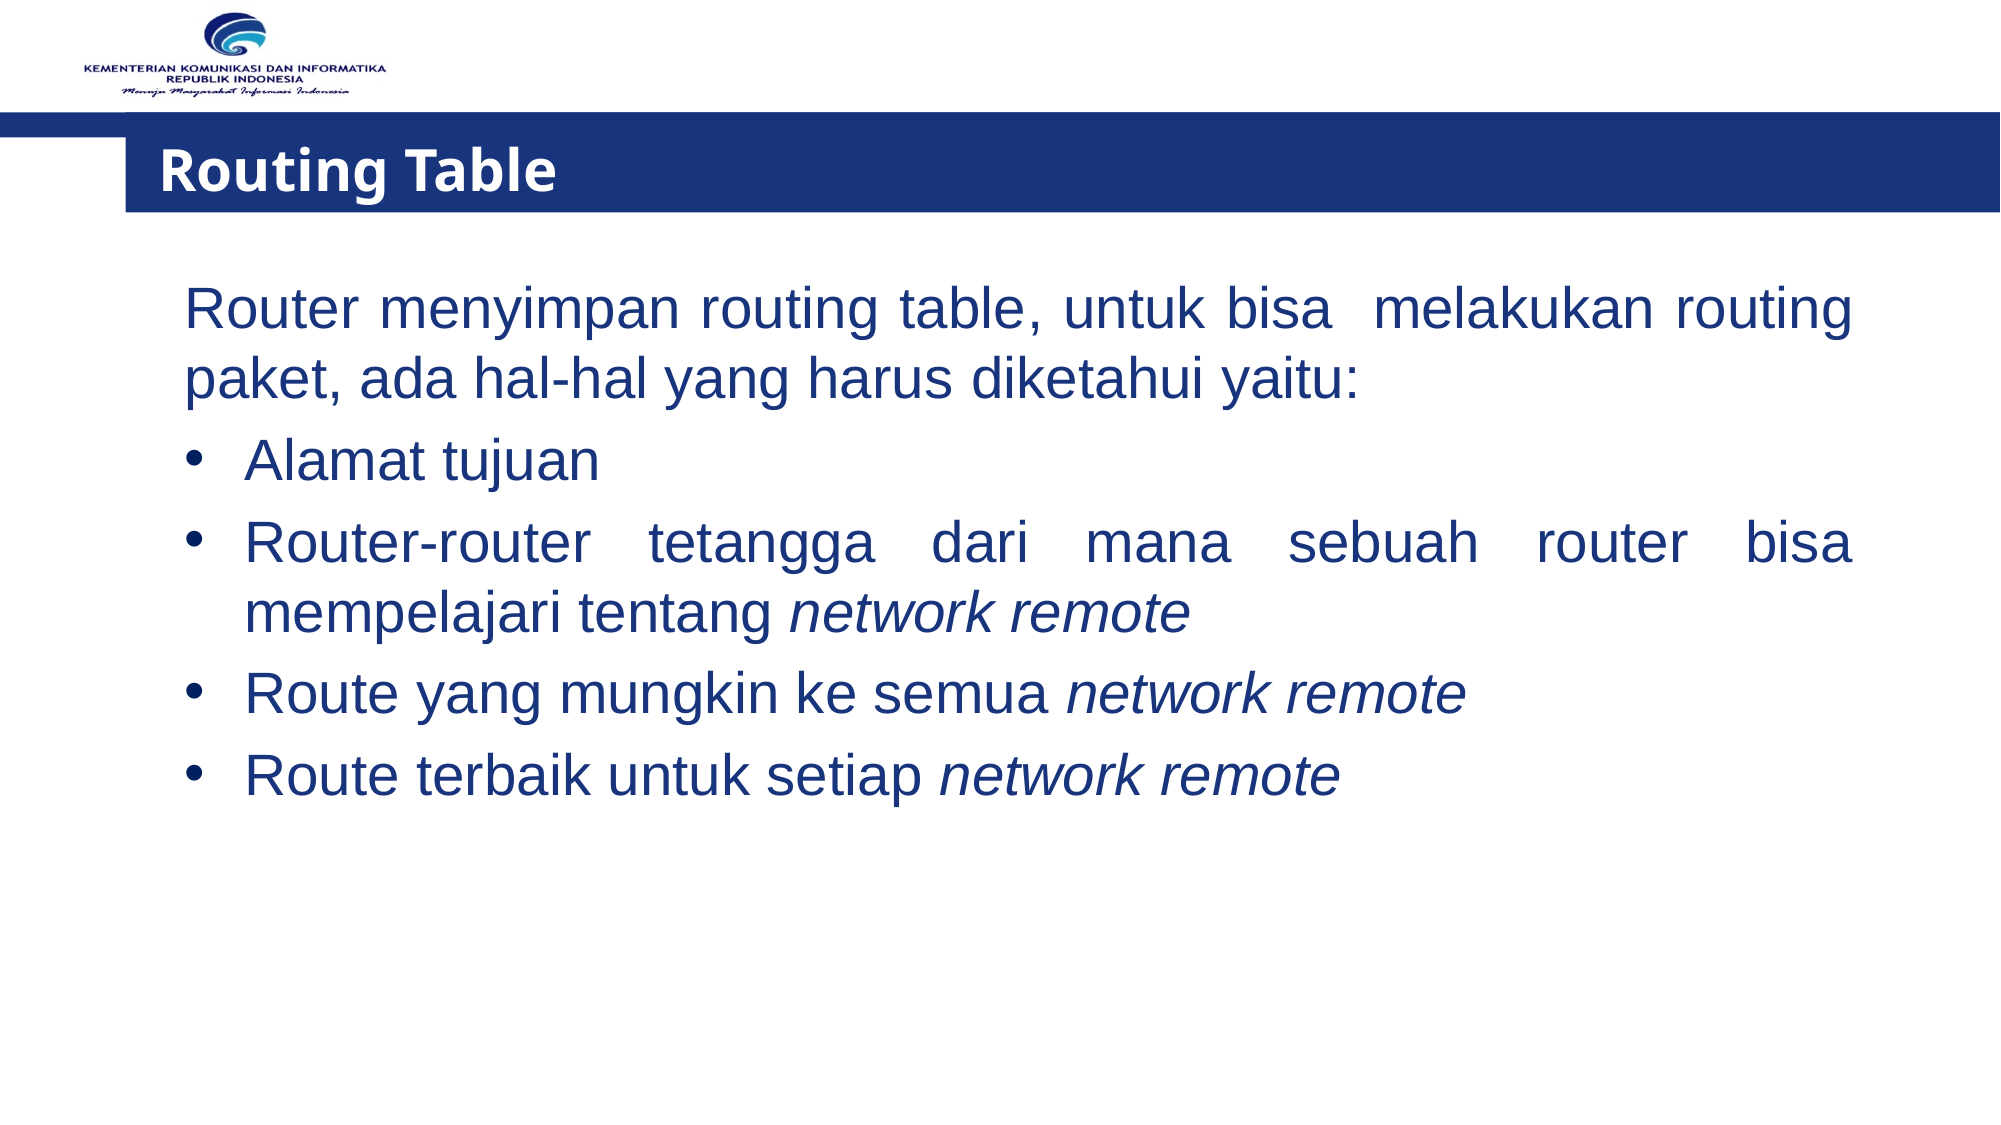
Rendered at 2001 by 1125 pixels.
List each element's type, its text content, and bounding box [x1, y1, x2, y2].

picture [66, 5, 399, 100]
text_box Routing Table [143, 125, 693, 211]
list Router menyimpan routing table, untuk bisa melakukan routing paket, ada hal-hal yang harus diketahui yaitu: Alamat tujuan Router-router tetangga dari mana sebuah router bisa mempelajari tentang network remote Route yang mungkin ke semua network remote Route terbaik untuk setiap network remote [169, 255, 1870, 815]
